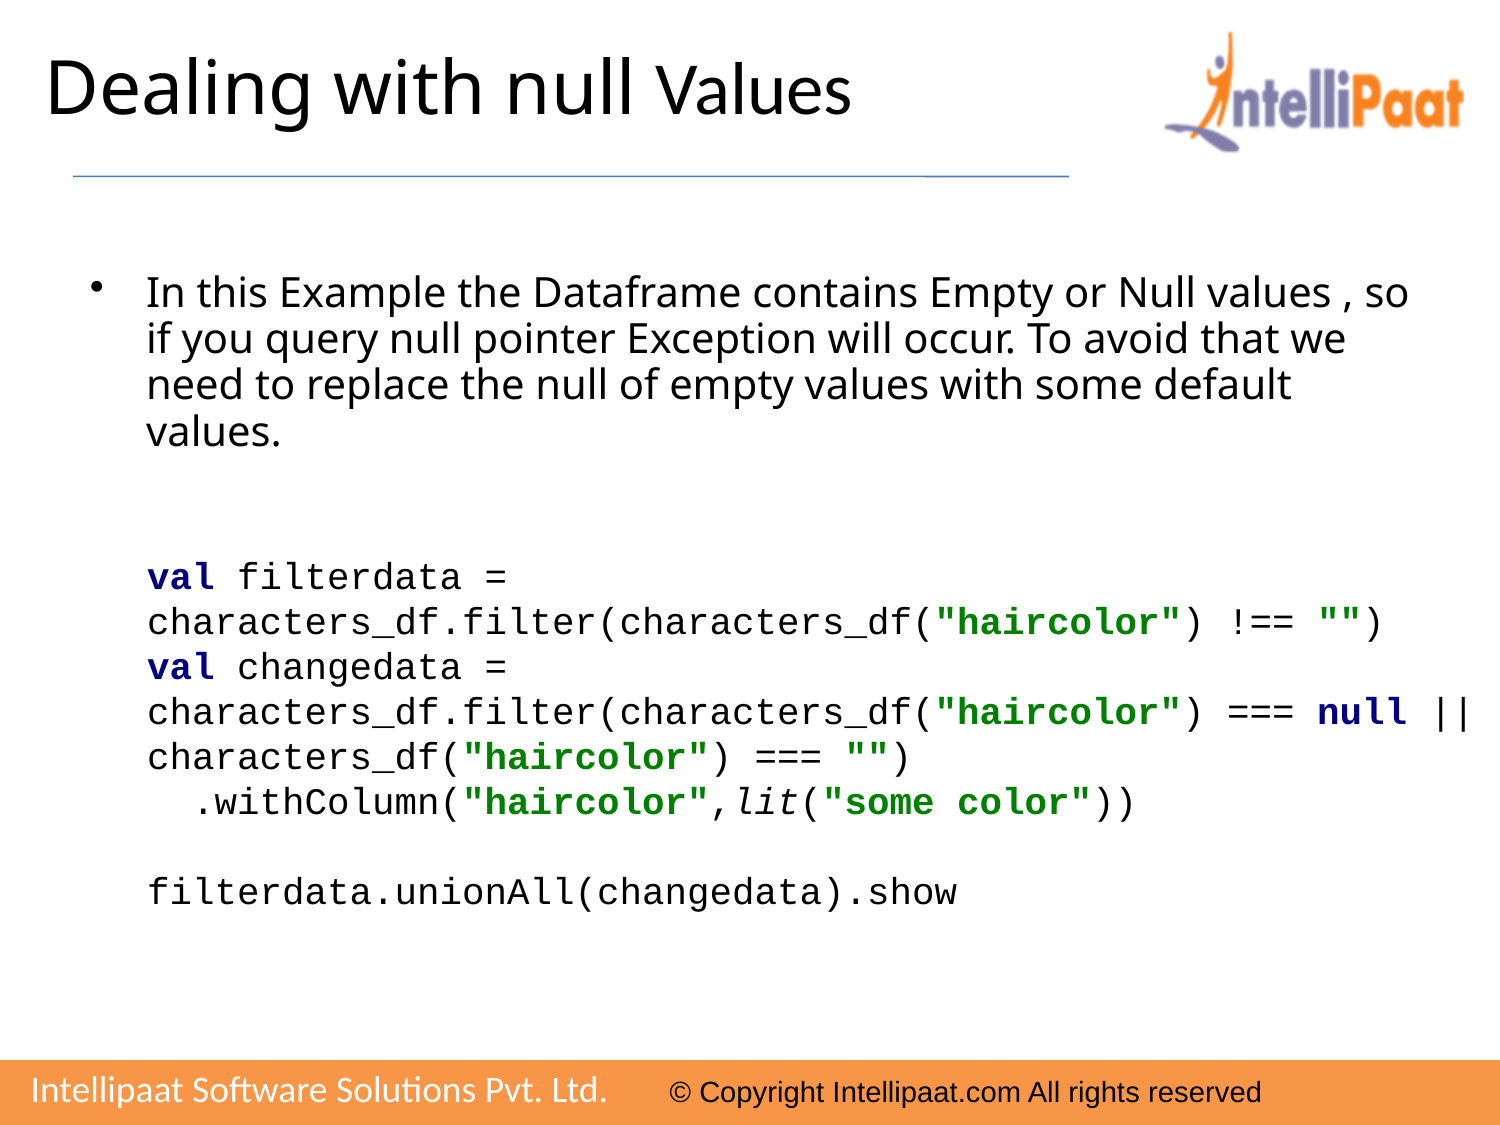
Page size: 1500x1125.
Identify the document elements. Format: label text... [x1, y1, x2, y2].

picture [1199, 28, 1473, 158]
list In this Example the Dataframe contains Empty or Null values , so if you query null pointer Exception will occur. To avoid that we need to replace the null of empty values with some default values. [75, 262, 1425, 1005]
title Dealing with null Values [17, 4, 1199, 164]
text_box val filterdata = characters_df.filter(characters_df("haircolor") !== "") val changedata = characters_df.filter(characters_df("haircolor") === null || characters_df("haircolor") === "") .withColumn("haircolor",lit("some color")) filterdata.unionAll(changedata).show [135, 546, 1500, 918]
